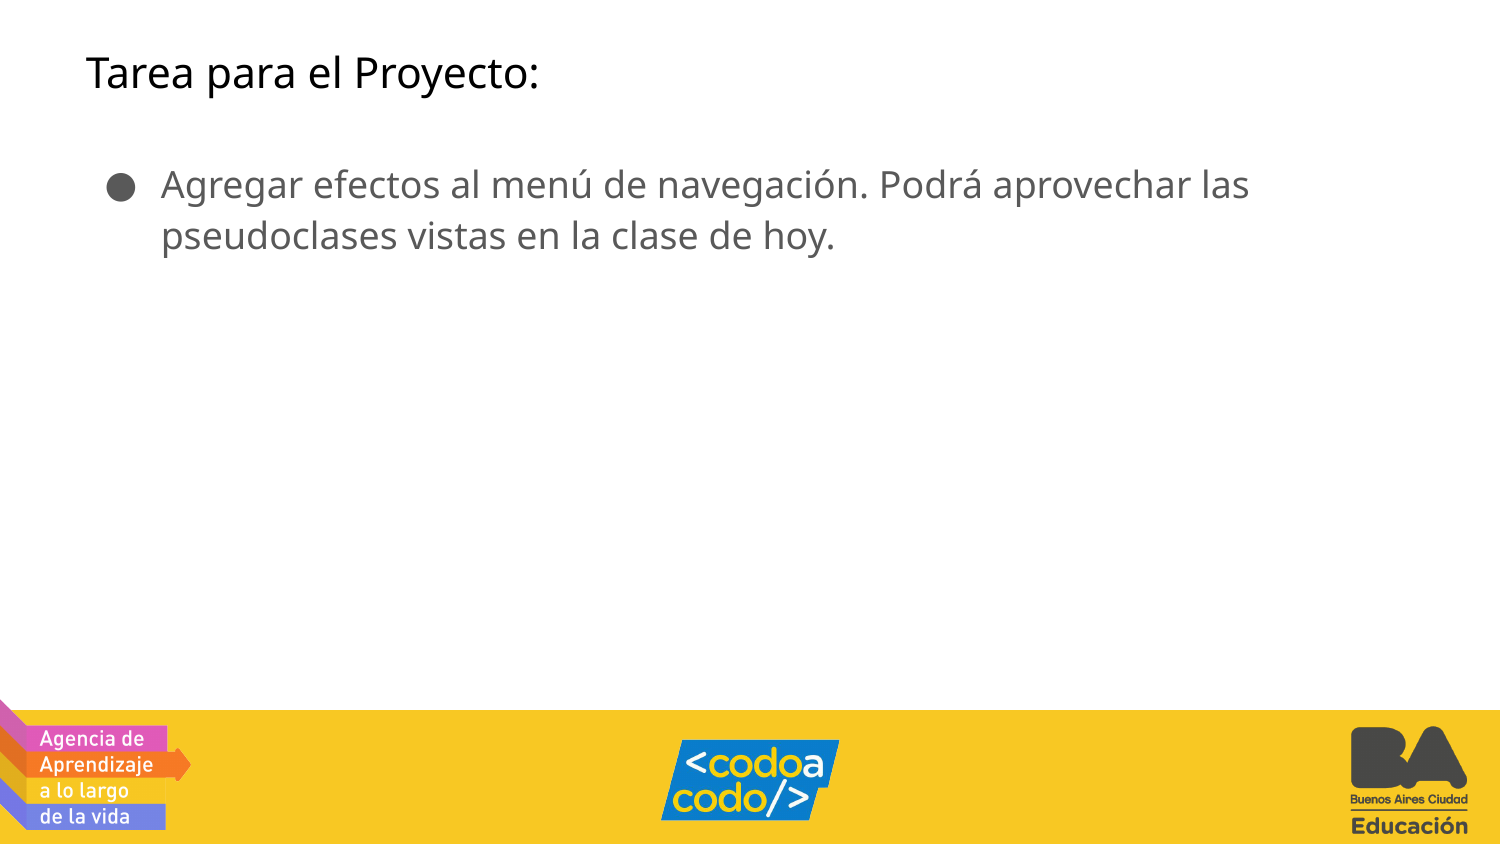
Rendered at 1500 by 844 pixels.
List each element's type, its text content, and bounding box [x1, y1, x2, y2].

picture [660, 739, 840, 821]
picture [0, 699, 191, 830]
picture [1297, 668, 1500, 844]
title Tarea para el Proyecto: [70, 30, 1381, 113]
list Agregar efectos al menú de navegación. Podrá aprovechar las pseudoclases vistas en la clase de hoy. [70, 139, 1430, 684]
